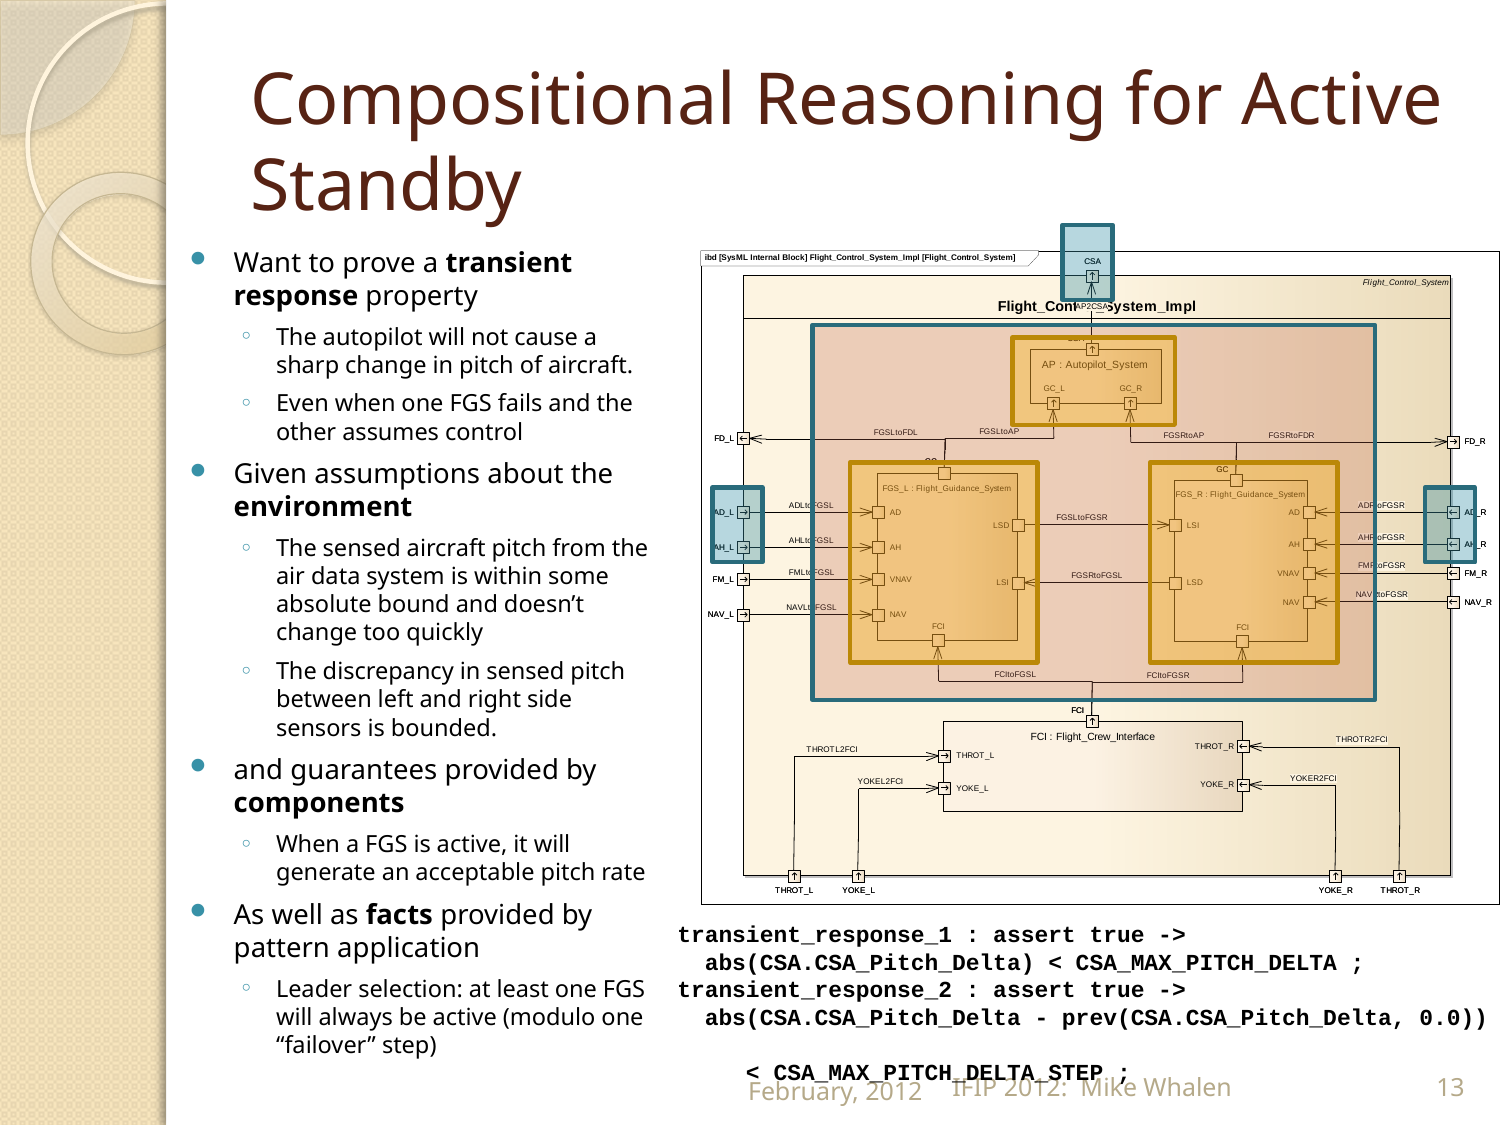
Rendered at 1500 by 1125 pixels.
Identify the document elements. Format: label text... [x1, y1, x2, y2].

slide_number 13 [1413, 1092, 1488, 1113]
title Compositional Reasoning for Active Standby [235, 45, 1466, 233]
text_box [1060, 223, 1115, 246]
footer IFIP 2012: Mike Whalen [937, 1092, 1413, 1113]
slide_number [587, 1034, 937, 1113]
list Want to prove a transient response property The autopilot will not cause a sharp change in pitch of aircraft. Even when one FGS fails and the other assumes control Given assumptions about the environment The sensed aircraft pitch from the air data system is within some absolute bound and doesn’t change too quickly The discrepancy in sensed pitch between left and right side sensors is bounded. and guarantees provided by components When a FGS is active, it will generate an acceptable pitch rate As well as facts provided by pattern application Leader selection: at least one FGS will always be active (modulo one “failover” step) [162, 237, 675, 1075]
text_box transient_response_1 : assert true -> abs(CSA.CSA_Pitch_Delta) < CSA_MAX_PITCH_DELTA ; transient_response_2 : assert true -> abs(CSA.CSA_Pitch_Delta - prev(CSA.CSA_Pitch_Delta, 0.0)) < CSA_MAX_PITCH_DELTA_STEP ; [662, 912, 1500, 1092]
picture [699, 249, 1500, 906]
